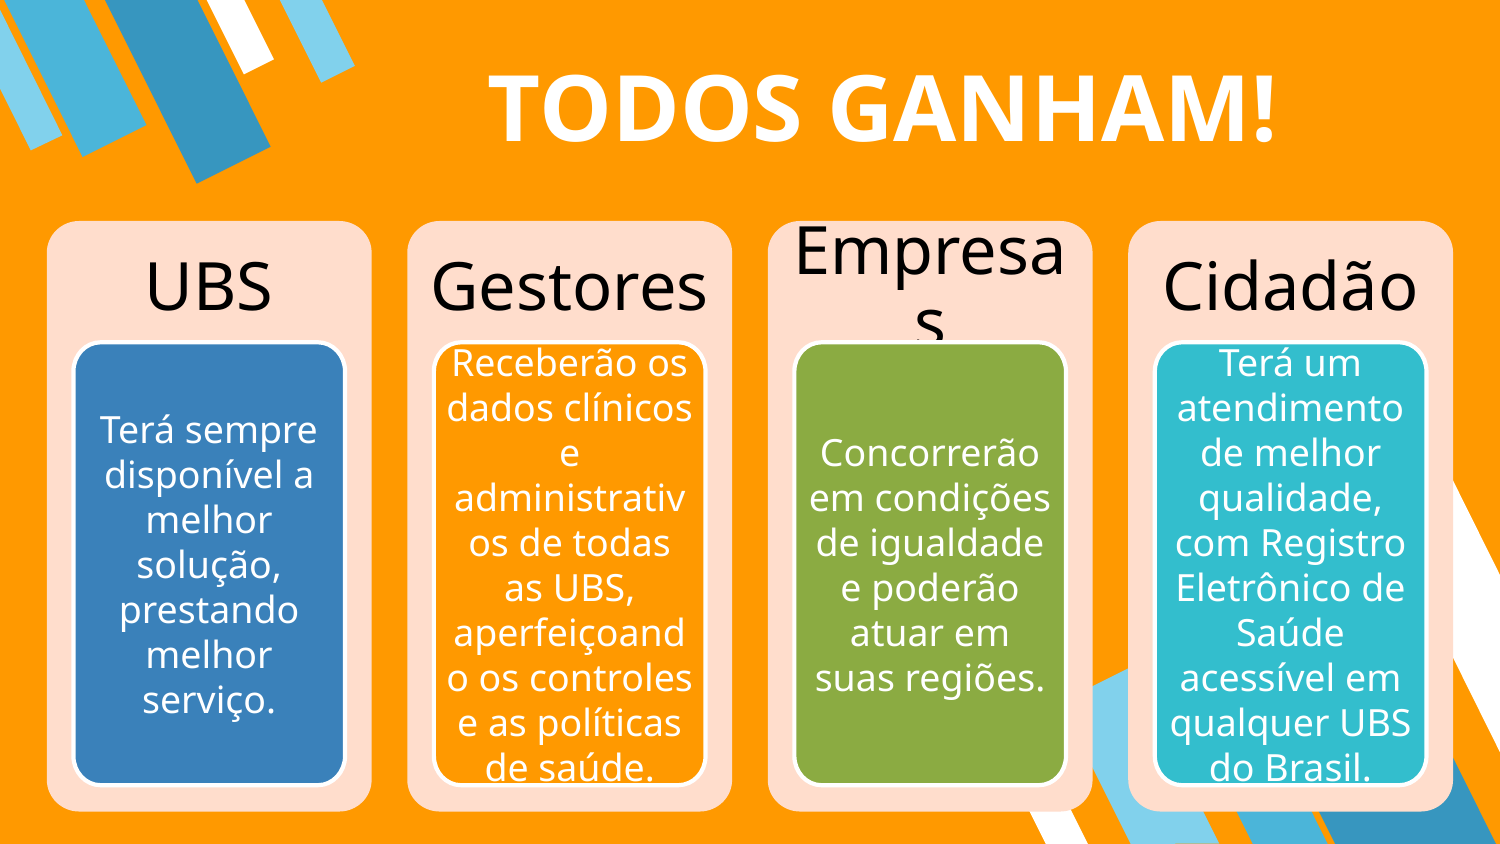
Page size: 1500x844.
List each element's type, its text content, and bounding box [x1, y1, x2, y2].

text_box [46, 220, 1454, 812]
title TODOS GANHAM! [265, 0, 1500, 210]
